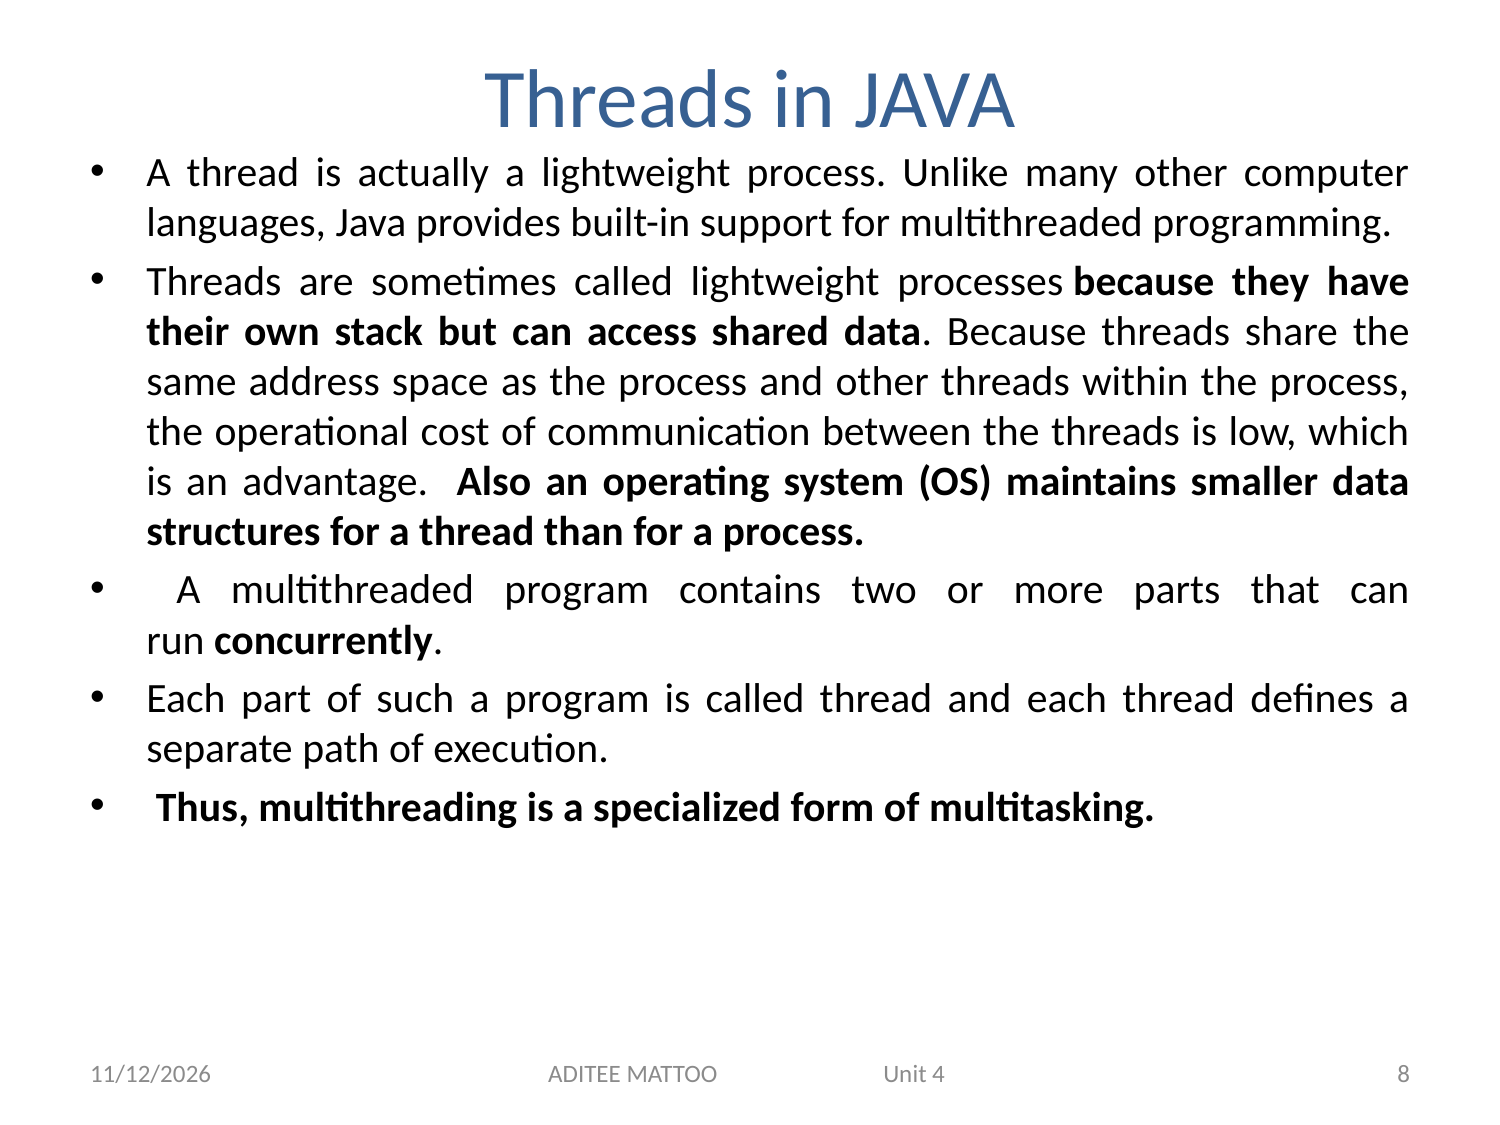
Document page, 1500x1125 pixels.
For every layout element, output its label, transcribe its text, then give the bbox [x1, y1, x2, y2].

title Threads in JAVA [75, 0, 1425, 137]
slide_number 07-Dec-21 [75, 1042, 425, 1103]
slide_number 8 [1074, 1042, 1425, 1103]
list A thread is actually a lightweight process. Unlike many other computer languages, Java provides built-in support for multithreaded programming. Threads are sometimes called lightweight processes because they have their own stack but can access shared data. Because threads share the same address space as the process and other threads within the process, the operational cost of communication between the threads is low, which is an advantage. Also an operating system (OS) maintains smaller data structures for a thread than for a process. A multithreaded program contains two or more parts that can run concurrently. Each part of such a program is called thread and each thread defines a separate path of execution. Thus, multithreading is a specialized form of multitasking. [75, 137, 1425, 968]
footer ADITEE MATTOO Unit 4 [512, 1042, 988, 1103]
